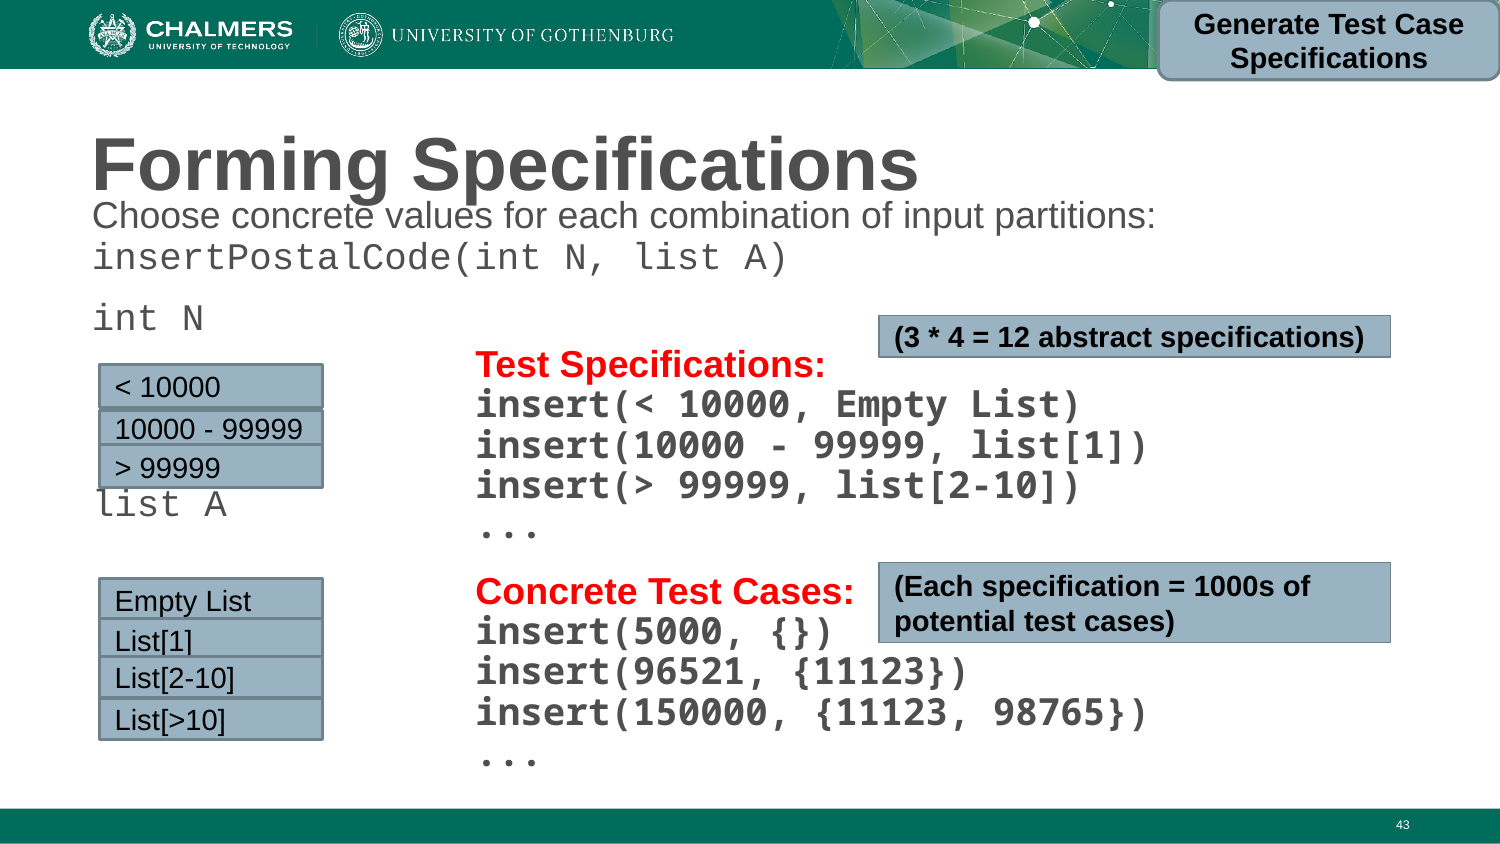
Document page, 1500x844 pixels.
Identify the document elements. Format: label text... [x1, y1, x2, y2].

text_box Empty List [99, 578, 323, 618]
picture [1492, 0, 1500, 8]
text_box Generate Test Case Specifications [1158, 0, 1500, 80]
text_box (3 * 4 = 12 abstract specifications) [879, 315, 1391, 357]
text_box > 99999 [99, 444, 323, 488]
list Test Specifications: insert(< 10000, Empty List) insert(10000 - 99999, list[1]) insert(> 99999, list[2-10]) ... Concrete Test Cases: insert(5000, {}) insert(96521, {11123}) insert(150000, {11123, 98765}) ... [460, 337, 1426, 782]
title Forming Specifications [76, 100, 1425, 188]
text_box 10000 - 99999 [99, 410, 323, 444]
picture [759, 0, 1166, 68]
text_box List[2-10] [99, 656, 323, 698]
list Choose concrete values for each combination of input partitions: insertPostalCode(int N, list A) int N list A [76, 188, 1426, 531]
text_box < 10000 [99, 364, 323, 408]
text_box List[1] [99, 618, 323, 656]
picture [64, 0, 696, 85]
slide_number ‹#› [1074, 809, 1425, 844]
text_box List[>10] [99, 698, 323, 740]
text_box (Each specification = 1000s of potential test cases) [879, 562, 1391, 643]
